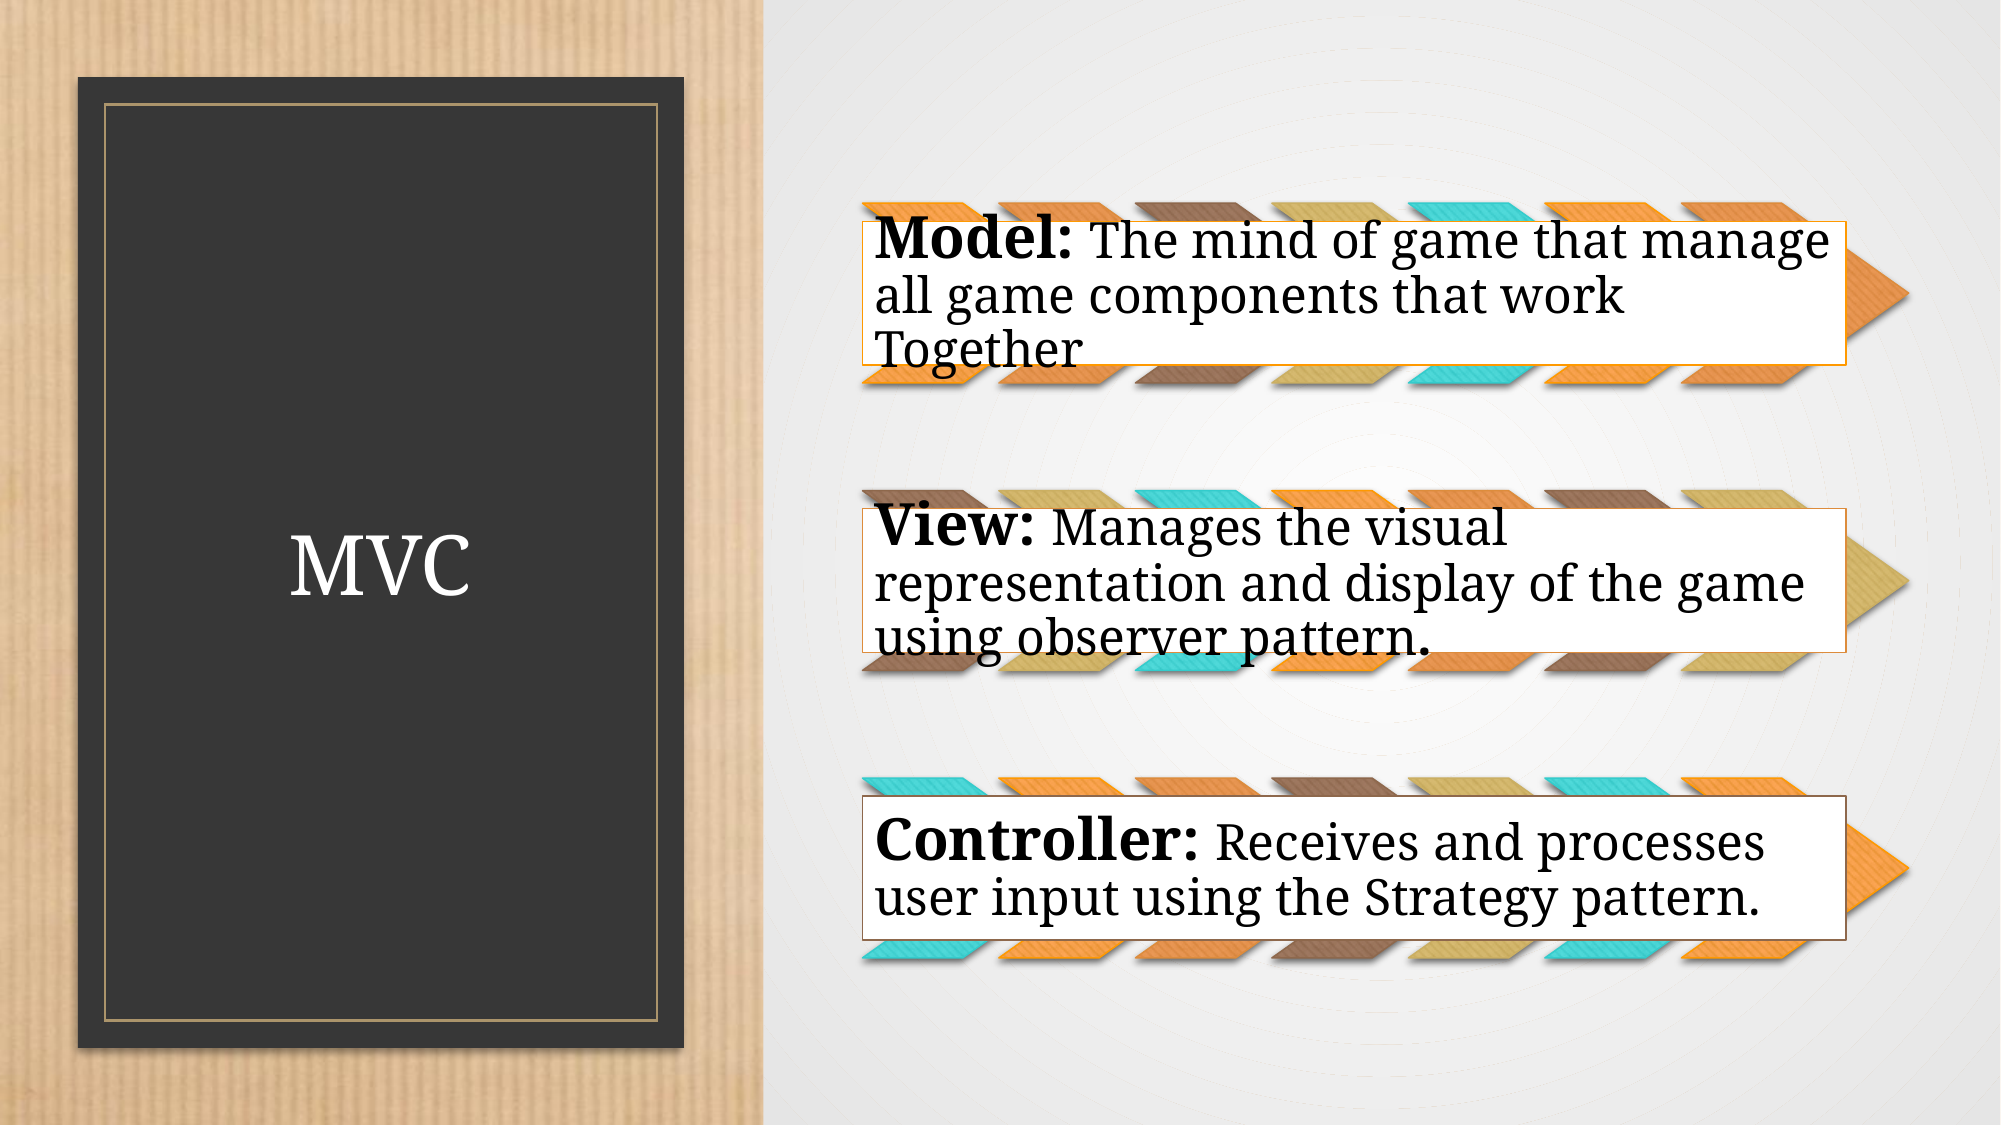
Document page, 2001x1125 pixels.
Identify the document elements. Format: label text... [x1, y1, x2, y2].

text_box [762, 0, 2000, 1125]
text_box [77, 76, 685, 1049]
title MVC [156, 156, 605, 968]
text_box [0, 0, 762, 1125]
text_box [104, 103, 658, 1021]
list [845, 50, 1926, 1023]
